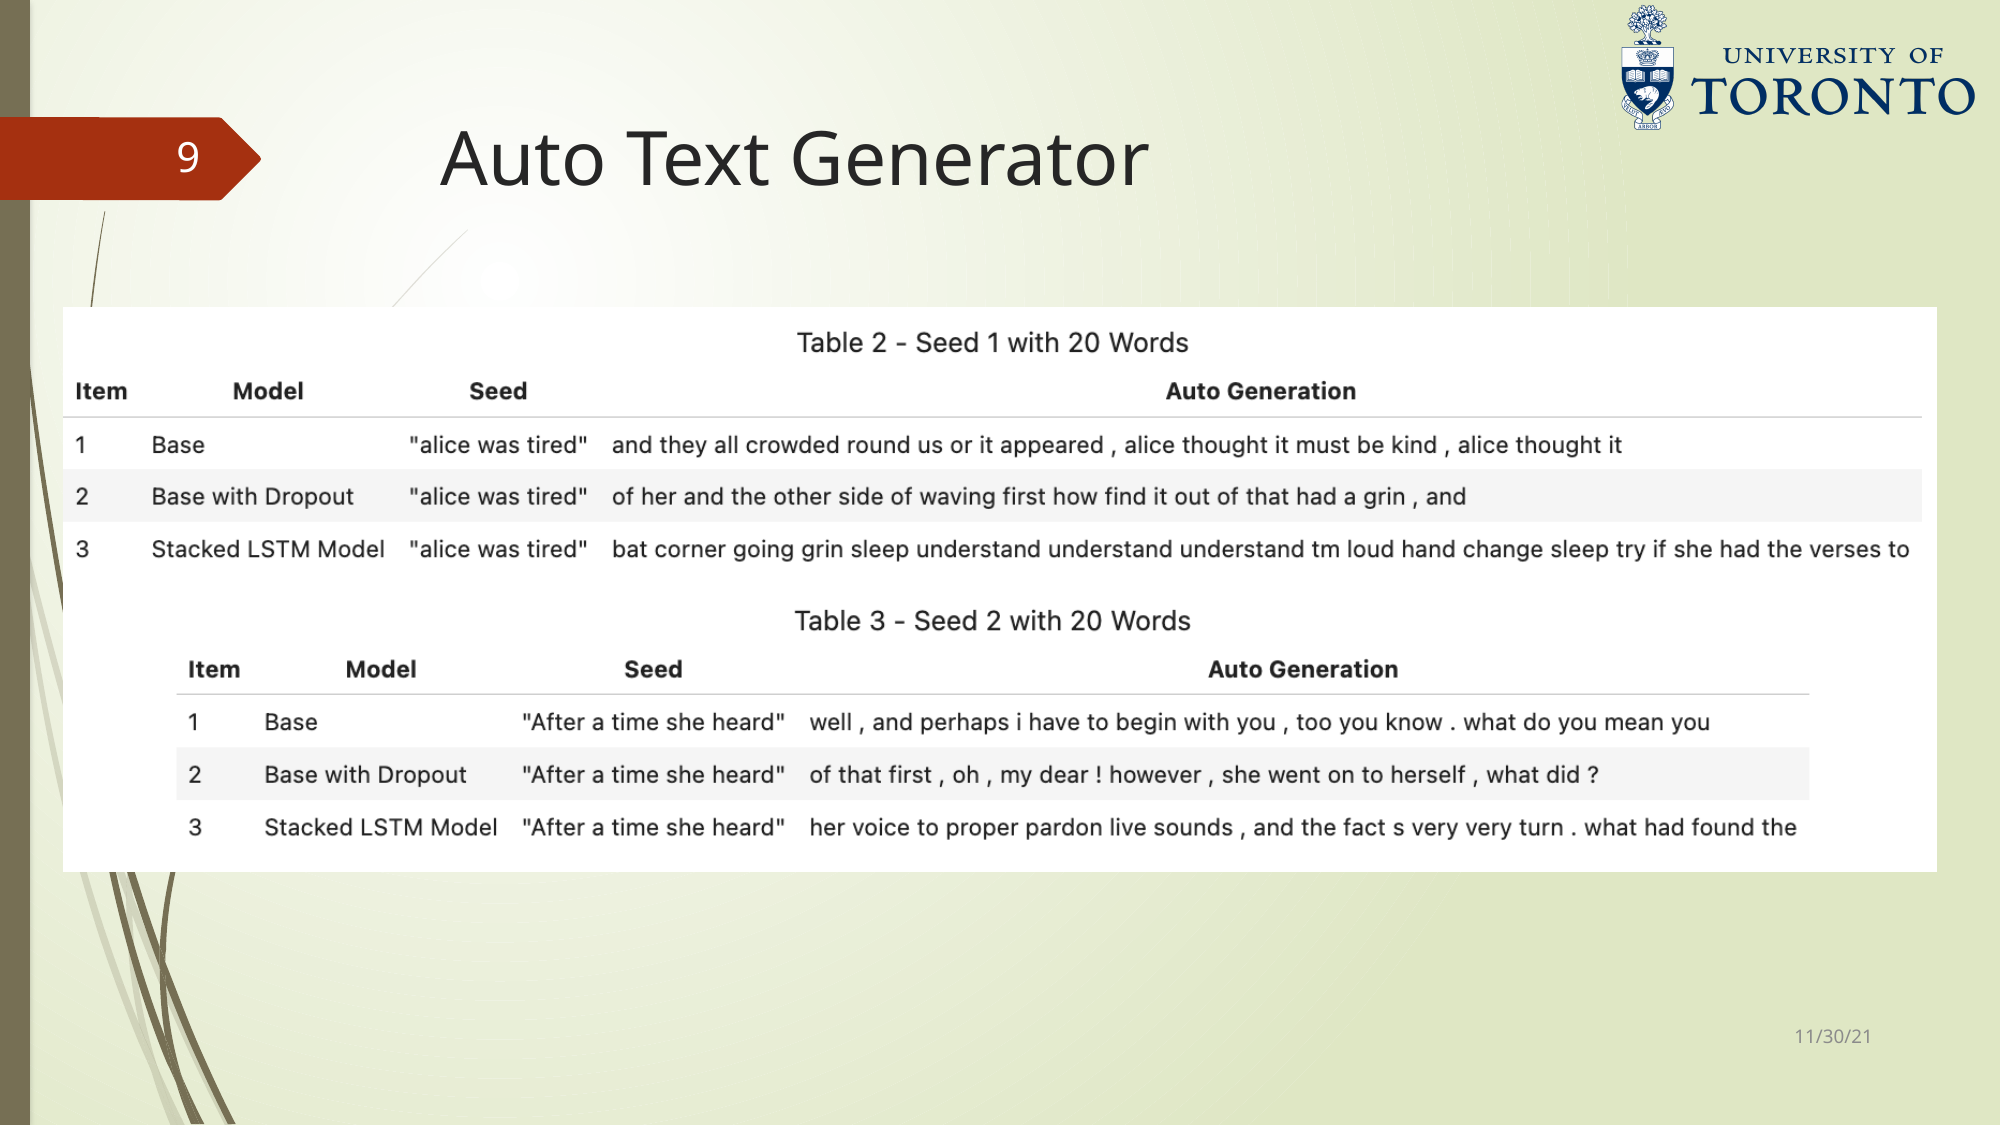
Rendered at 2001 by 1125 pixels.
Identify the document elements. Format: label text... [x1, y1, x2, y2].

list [62, 306, 1938, 872]
slide_number 9 [87, 129, 216, 190]
title Auto Text Generator [425, 102, 1888, 306]
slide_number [1699, 1005, 1888, 1067]
picture [1614, 0, 1984, 136]
